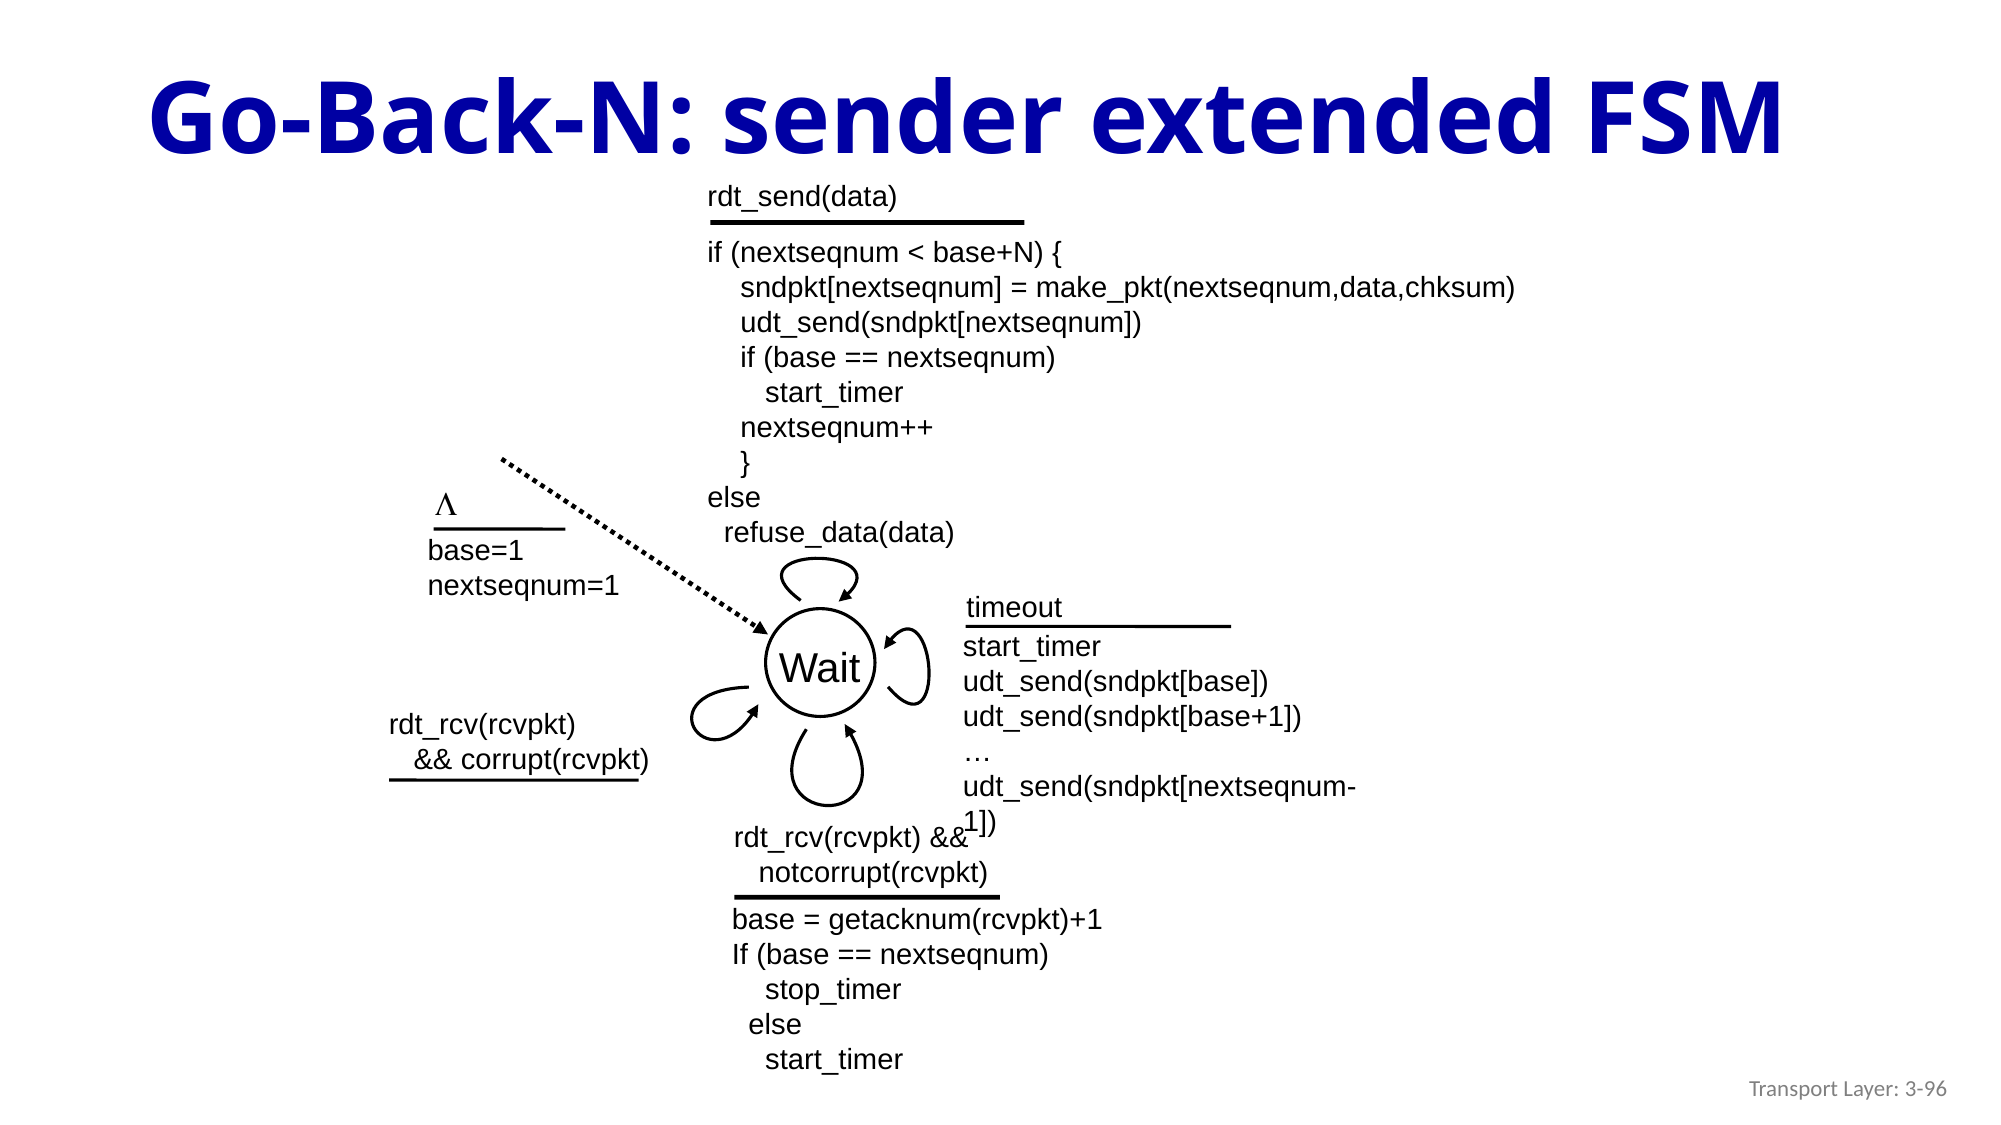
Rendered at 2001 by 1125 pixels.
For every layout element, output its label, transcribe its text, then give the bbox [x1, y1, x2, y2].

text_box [717, 723, 1322, 1030]
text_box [692, 170, 1599, 603]
title Go-Back-N: sender extended FSM [131, 47, 1952, 195]
text_box base=1 nextseqnum=1 [412, 524, 657, 607]
slide_number Transport Layer: 3-96 [1512, 1056, 1963, 1117]
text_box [373, 687, 759, 792]
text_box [884, 603, 1404, 758]
text_box L [419, 474, 473, 530]
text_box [753, 608, 884, 717]
